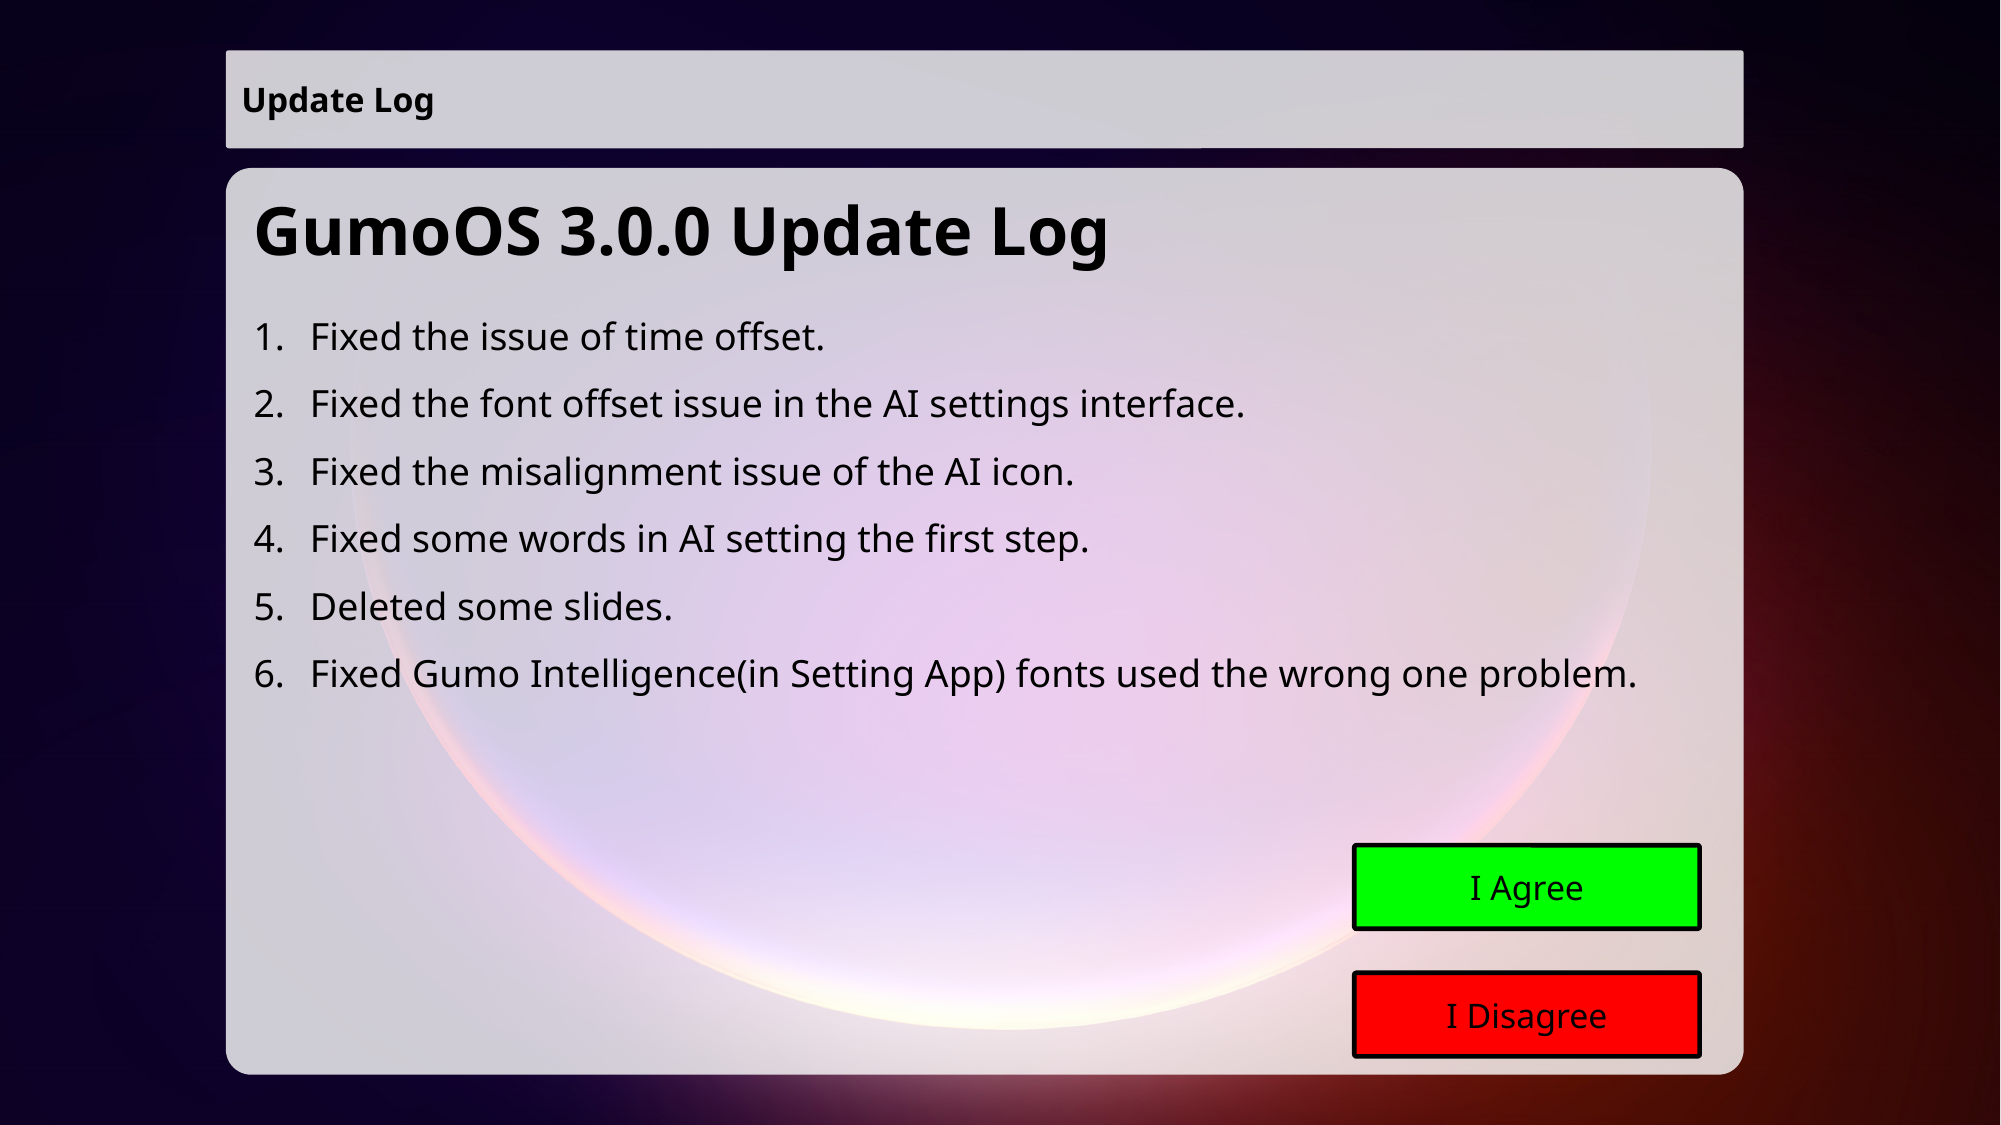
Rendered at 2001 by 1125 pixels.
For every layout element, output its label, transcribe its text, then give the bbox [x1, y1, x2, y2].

text_box I Agree [1353, 844, 1701, 930]
text_box GumoOS 3.0.0 Update Log [238, 181, 1744, 276]
picture [0, 0, 2001, 1125]
text_box [224, 166, 1745, 1076]
text_box I Disagree [1353, 971, 1701, 1058]
text_box Fixed the issue of time offset. Fixed the font offset issue in the AI settings interface. Fixed the misalignment issue of the AI icon. Fixed some words in AI setting the first step. Deleted some slides. Fixed Gumo Intelligence(in Setting App) fonts used the wrong one problem. [238, 282, 1700, 703]
text_box Update Log [224, 49, 1745, 150]
